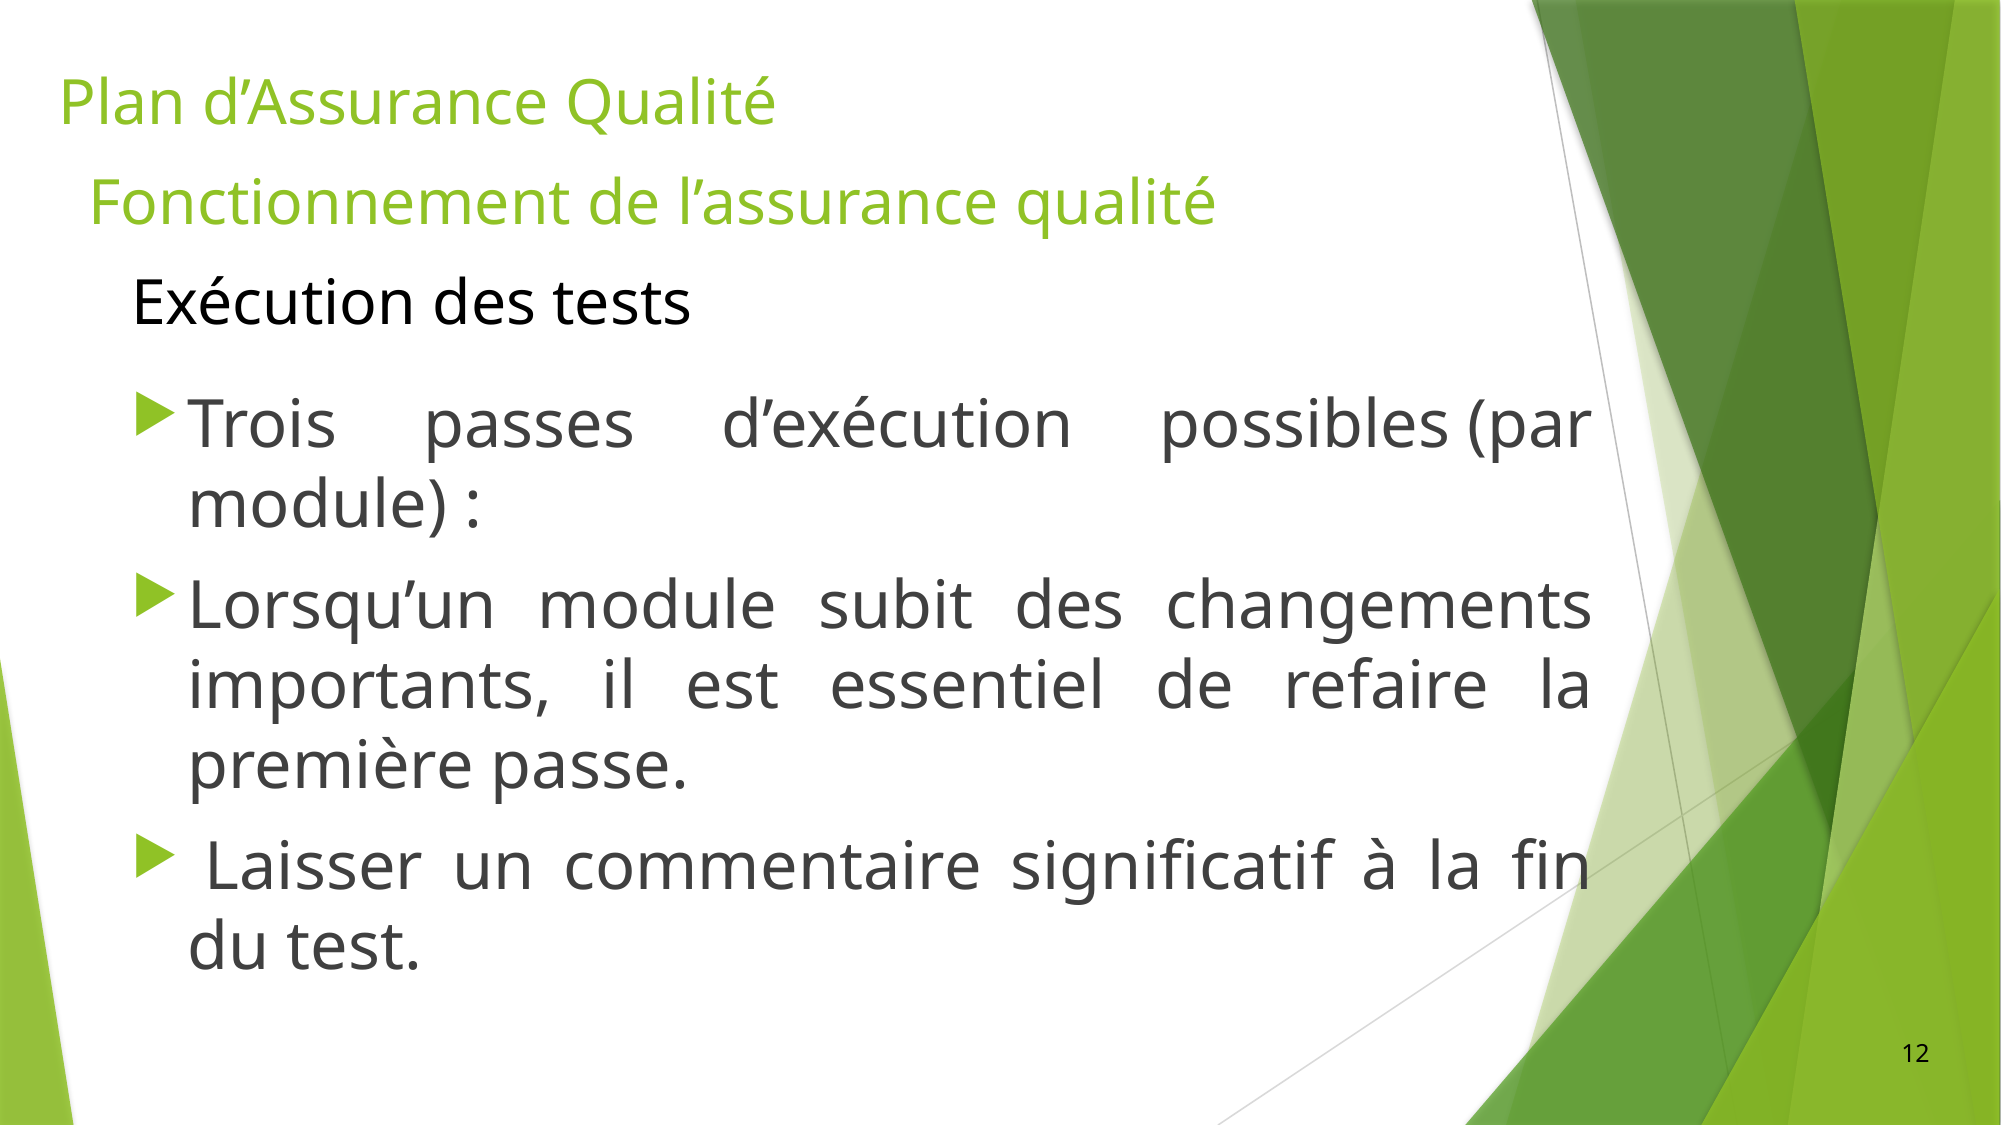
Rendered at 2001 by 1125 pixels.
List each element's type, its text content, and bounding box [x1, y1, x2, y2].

list Trois passes d’exécution possibles (par module) : Lorsqu’un module subit des changements importants, il est essentiel de refaire la première passe. Laisser un commentaire significatif à la fin du test. [116, 374, 1610, 695]
text_box Exécution des tests [116, 254, 2000, 374]
text_box 12 [1832, 1024, 1945, 1084]
title Plan d’Assurance Qualité [43, 54, 1945, 174]
text_box Fonctionnement de l’assurance qualité [73, 154, 1975, 274]
